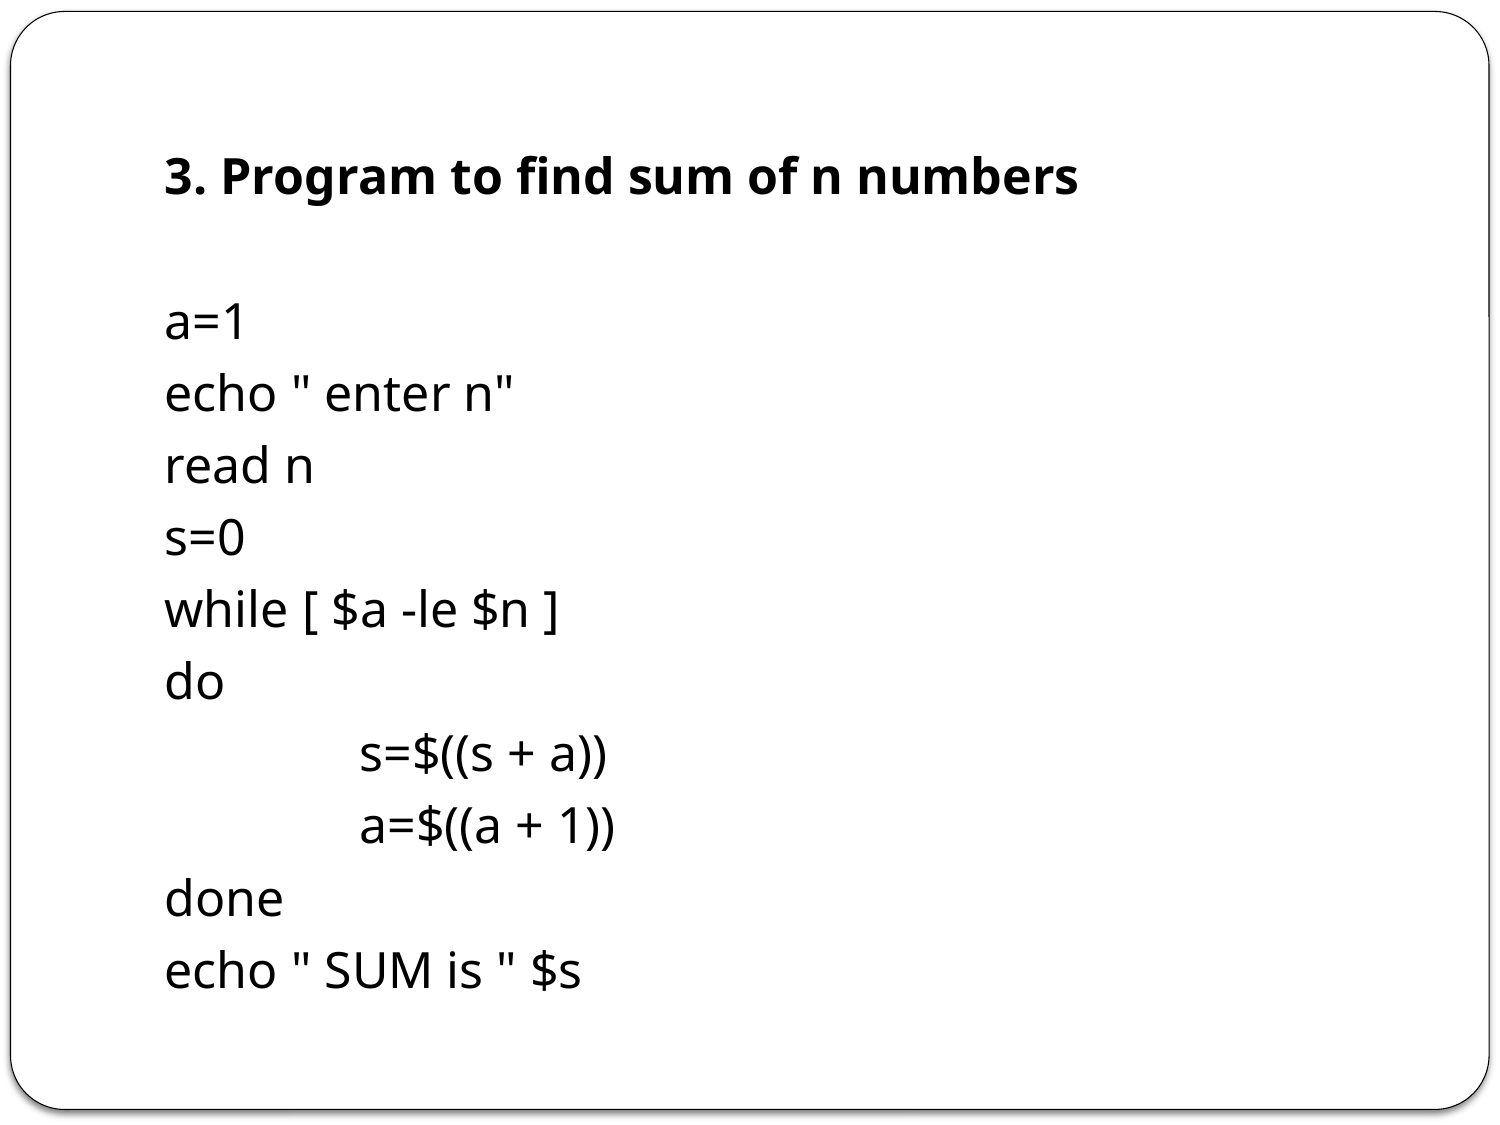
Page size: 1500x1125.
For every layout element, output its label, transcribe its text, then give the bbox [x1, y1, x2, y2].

list 3. Program to find sum of n numbers a=1 echo " enter n" read n s=0 while [ $a -le $n ] do s=$((s + a)) a=$((a + 1)) done echo " SUM is " $s [150, 137, 1425, 888]
